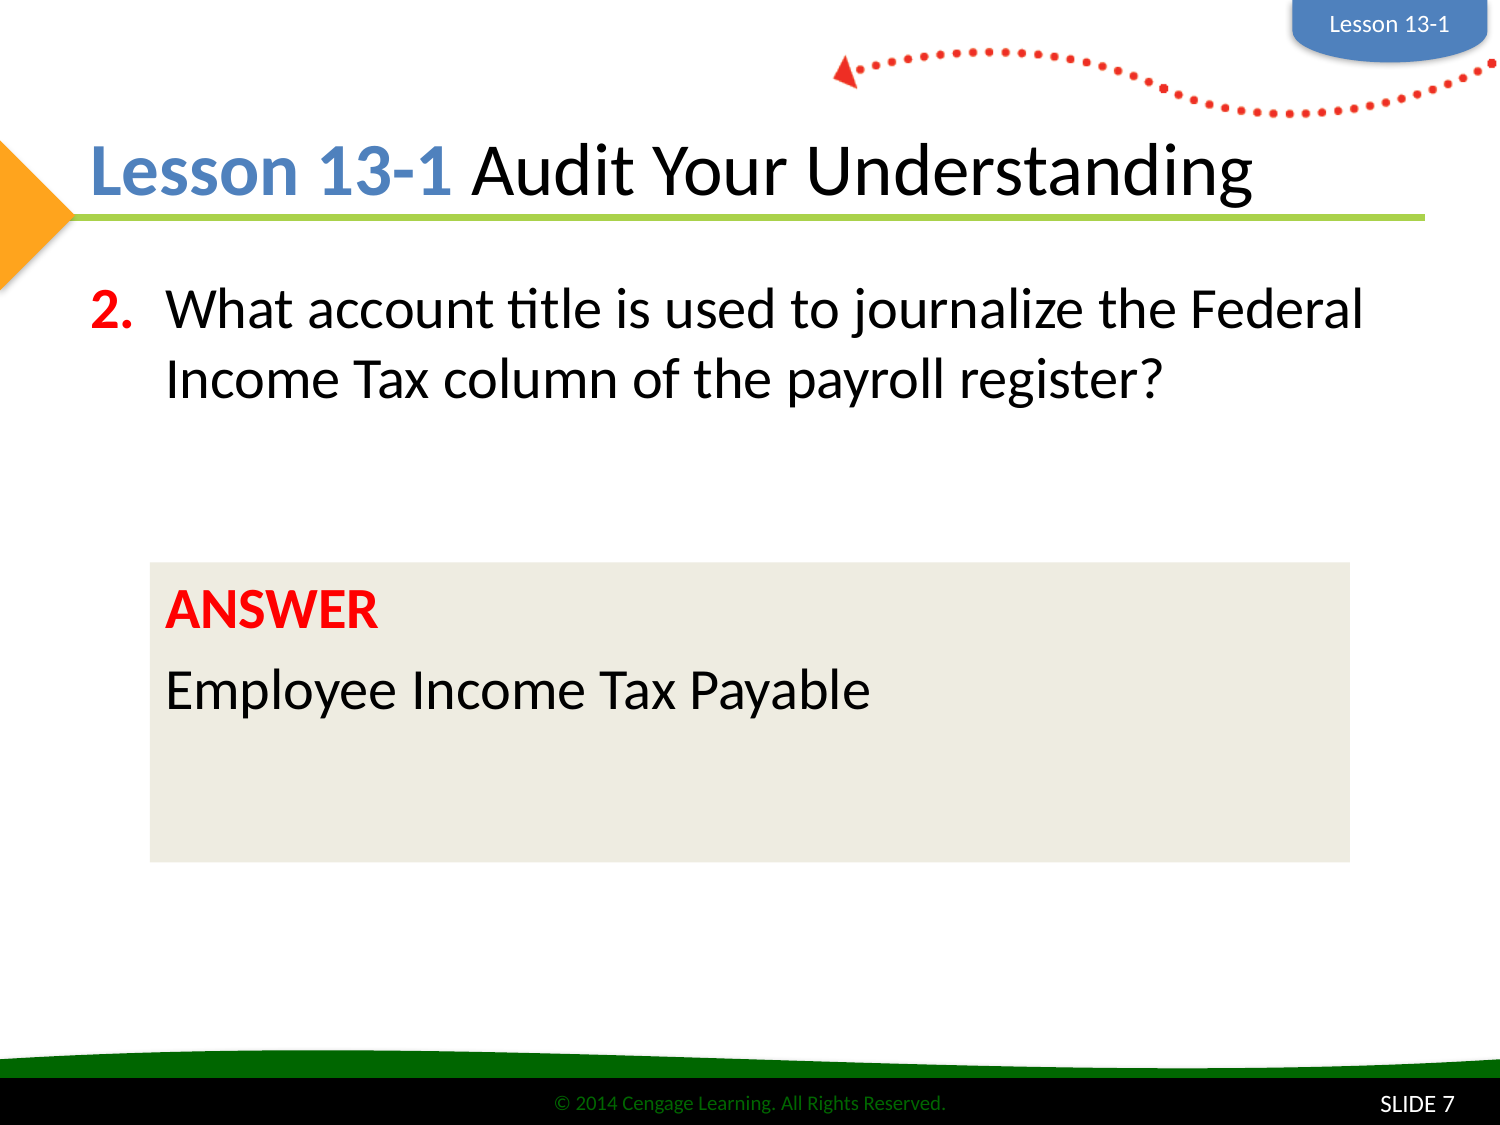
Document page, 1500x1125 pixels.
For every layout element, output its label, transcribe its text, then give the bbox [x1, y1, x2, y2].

picture [827, 37, 1500, 126]
list 2. What account title is used to journalize the Federal Income Tax column of the payroll register? [75, 262, 1425, 1005]
slide_number SLIDE 7 [1170, 1080, 1470, 1125]
text_box [0, 138, 78, 293]
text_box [1292, 0, 1488, 63]
text_box ANSWER Employee Income Tax Payable [149, 562, 1350, 863]
title Lesson 13-1 Audit Your Understanding [75, 29, 1350, 218]
